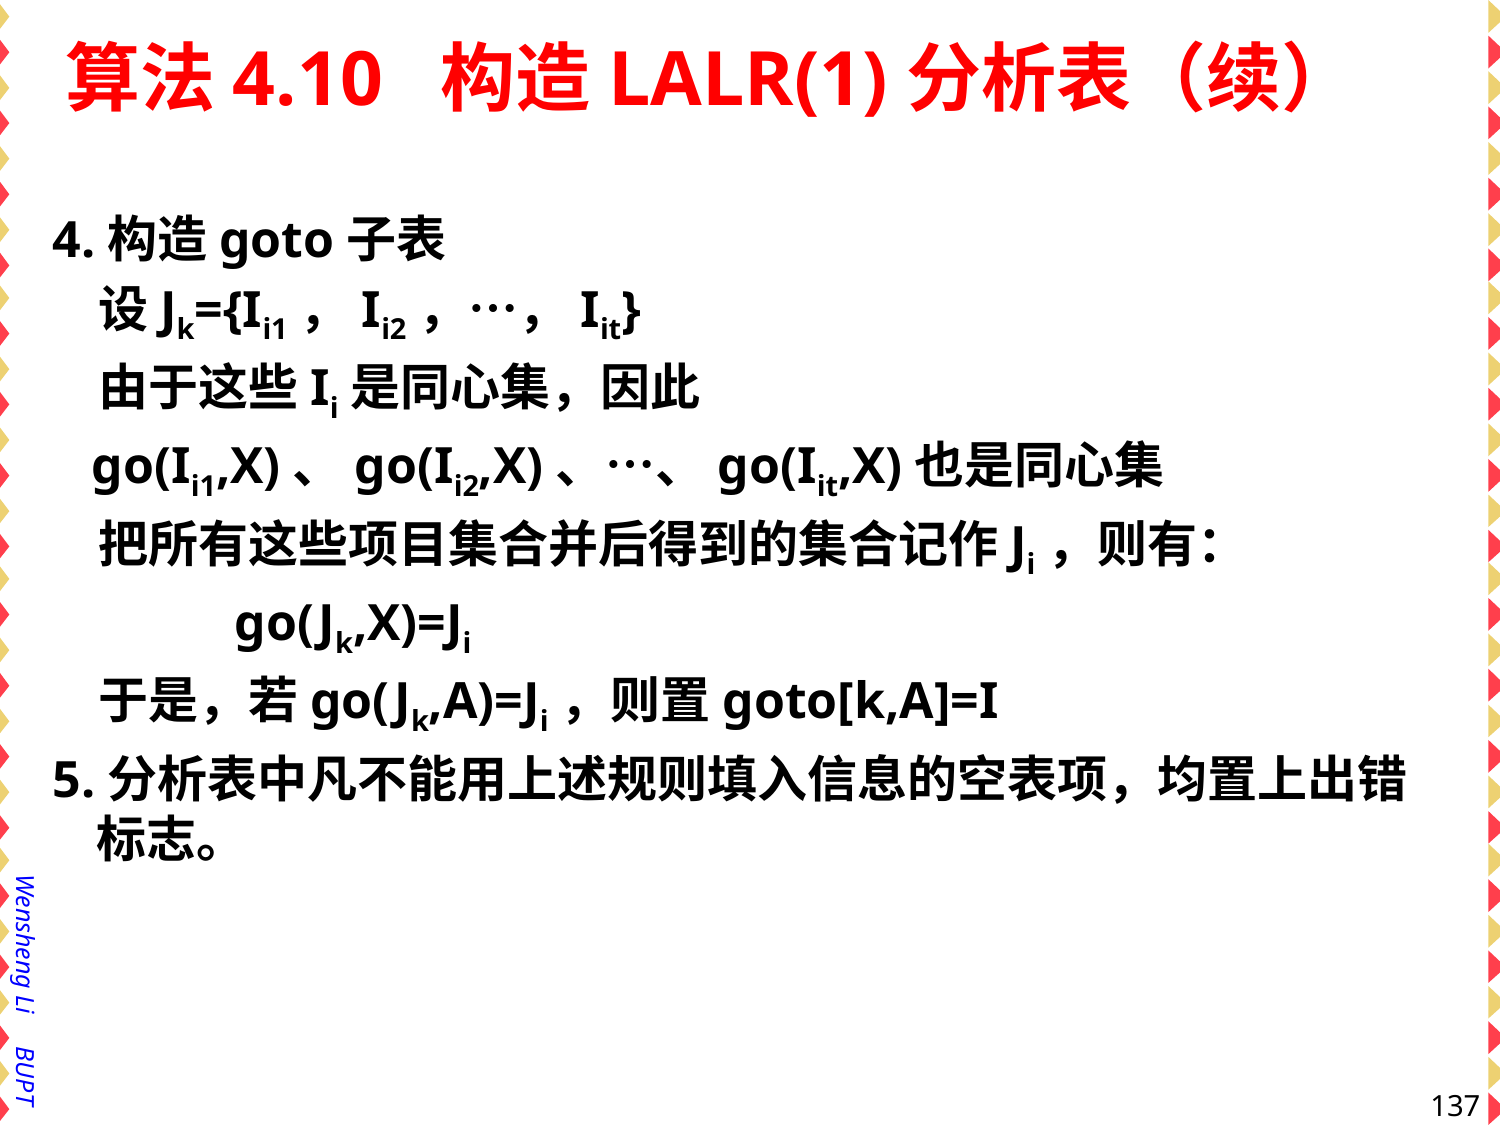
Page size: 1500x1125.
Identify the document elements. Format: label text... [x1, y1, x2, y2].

title 算法4.10 构造LALR(1)分析表（续） [50, 24, 1463, 126]
slide_number 137 [1348, 1079, 1496, 1124]
list 4.构造goto子表 设Jk={Ii1，Ii2，…，Iit} 由于这些Ii是同心集，因此 go(Ii1,X)、go(Ii2,X)、…、go(Iit,X)也是同心集 把所有这些项目集合并后得到的集合记作Ji，则有： go(Jk,X)=Ji 于是，若go(Jk,A)=Ji，则置goto[k,A]=I 5.分析表中凡不能用上述规则填入信息的空表项，均置上出错标志。 [37, 200, 1463, 1050]
